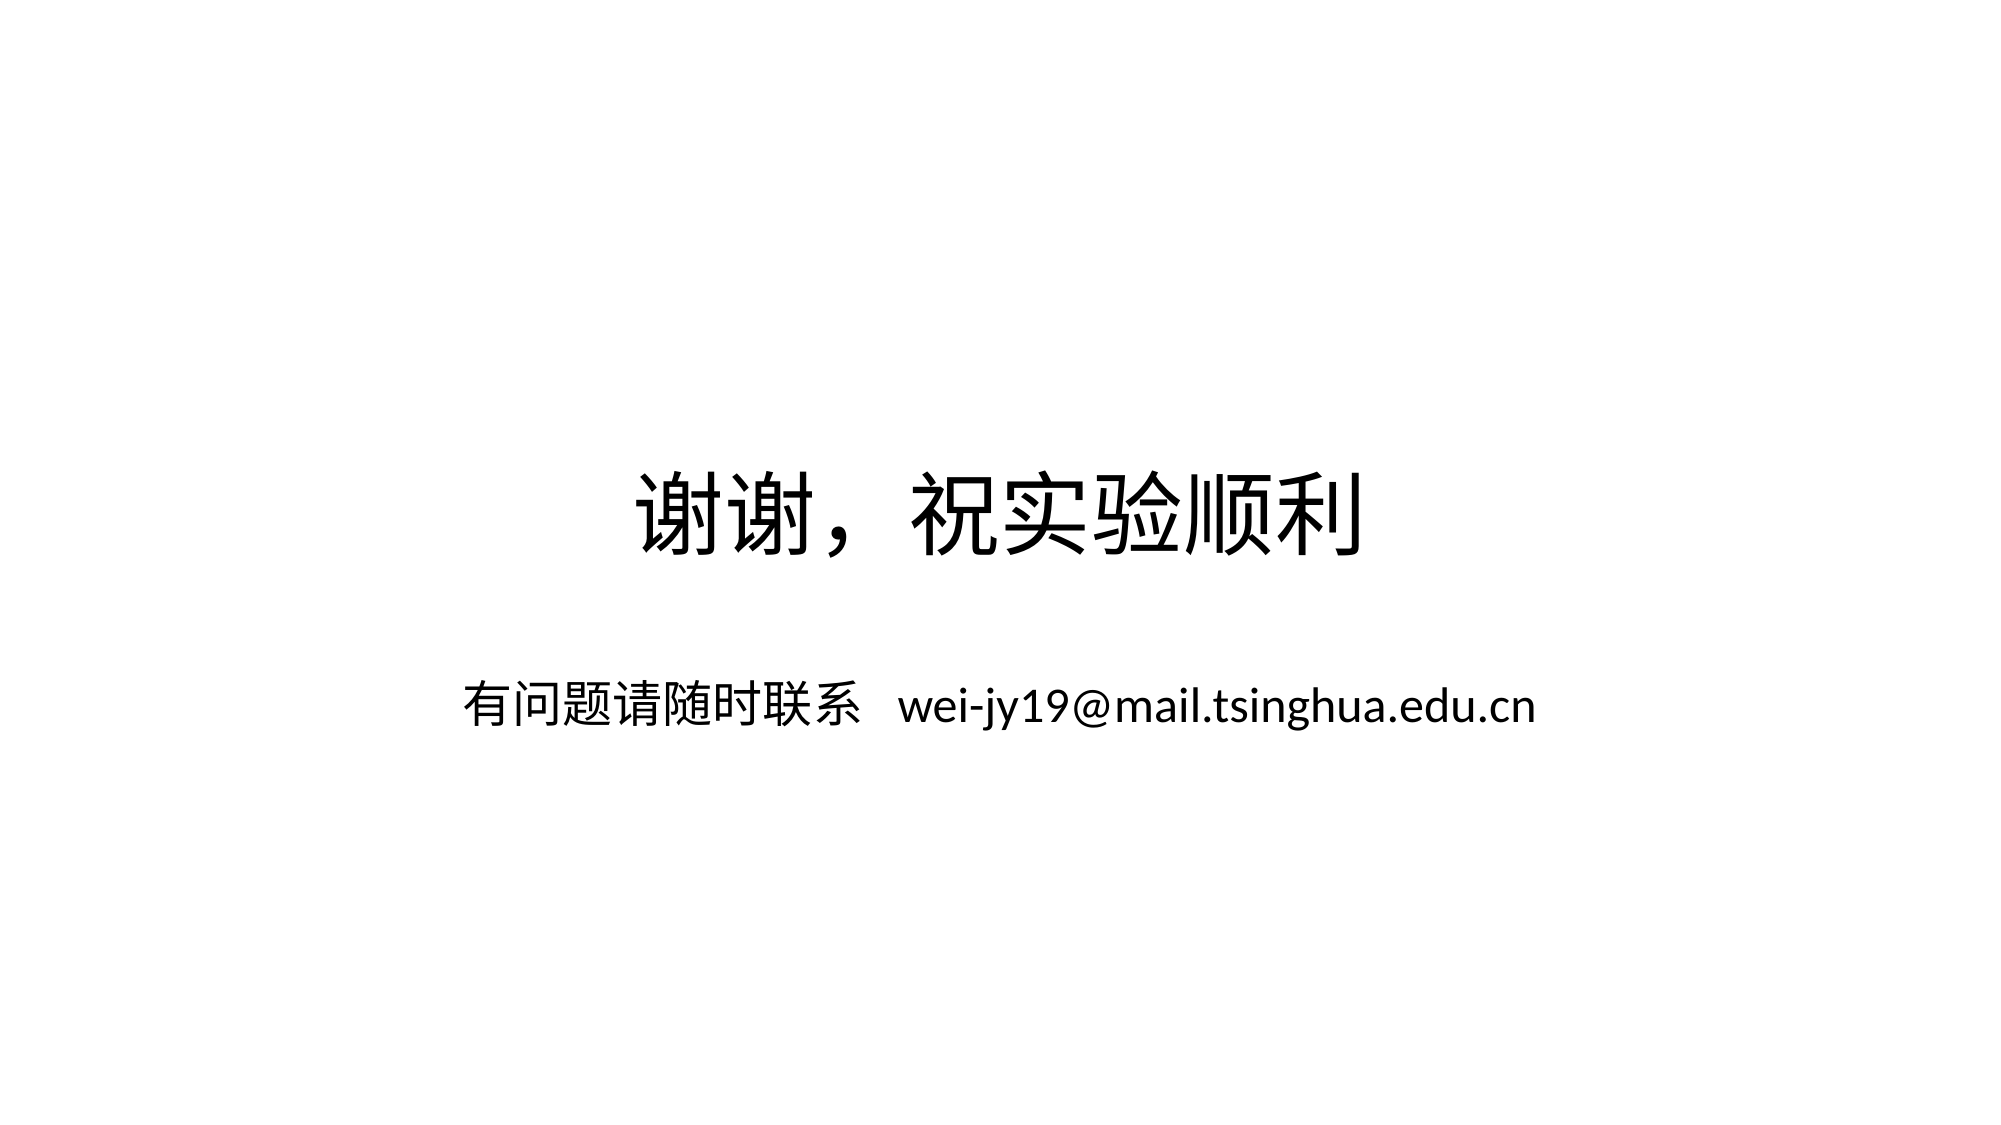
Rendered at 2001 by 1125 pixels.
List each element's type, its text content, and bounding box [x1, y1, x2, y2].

title 谢谢，祝实验顺利 [249, 184, 1750, 576]
subtitle 有问题请随时联系 wei-jy19@mail.tsinghua.edu.cn [249, 590, 1750, 863]
